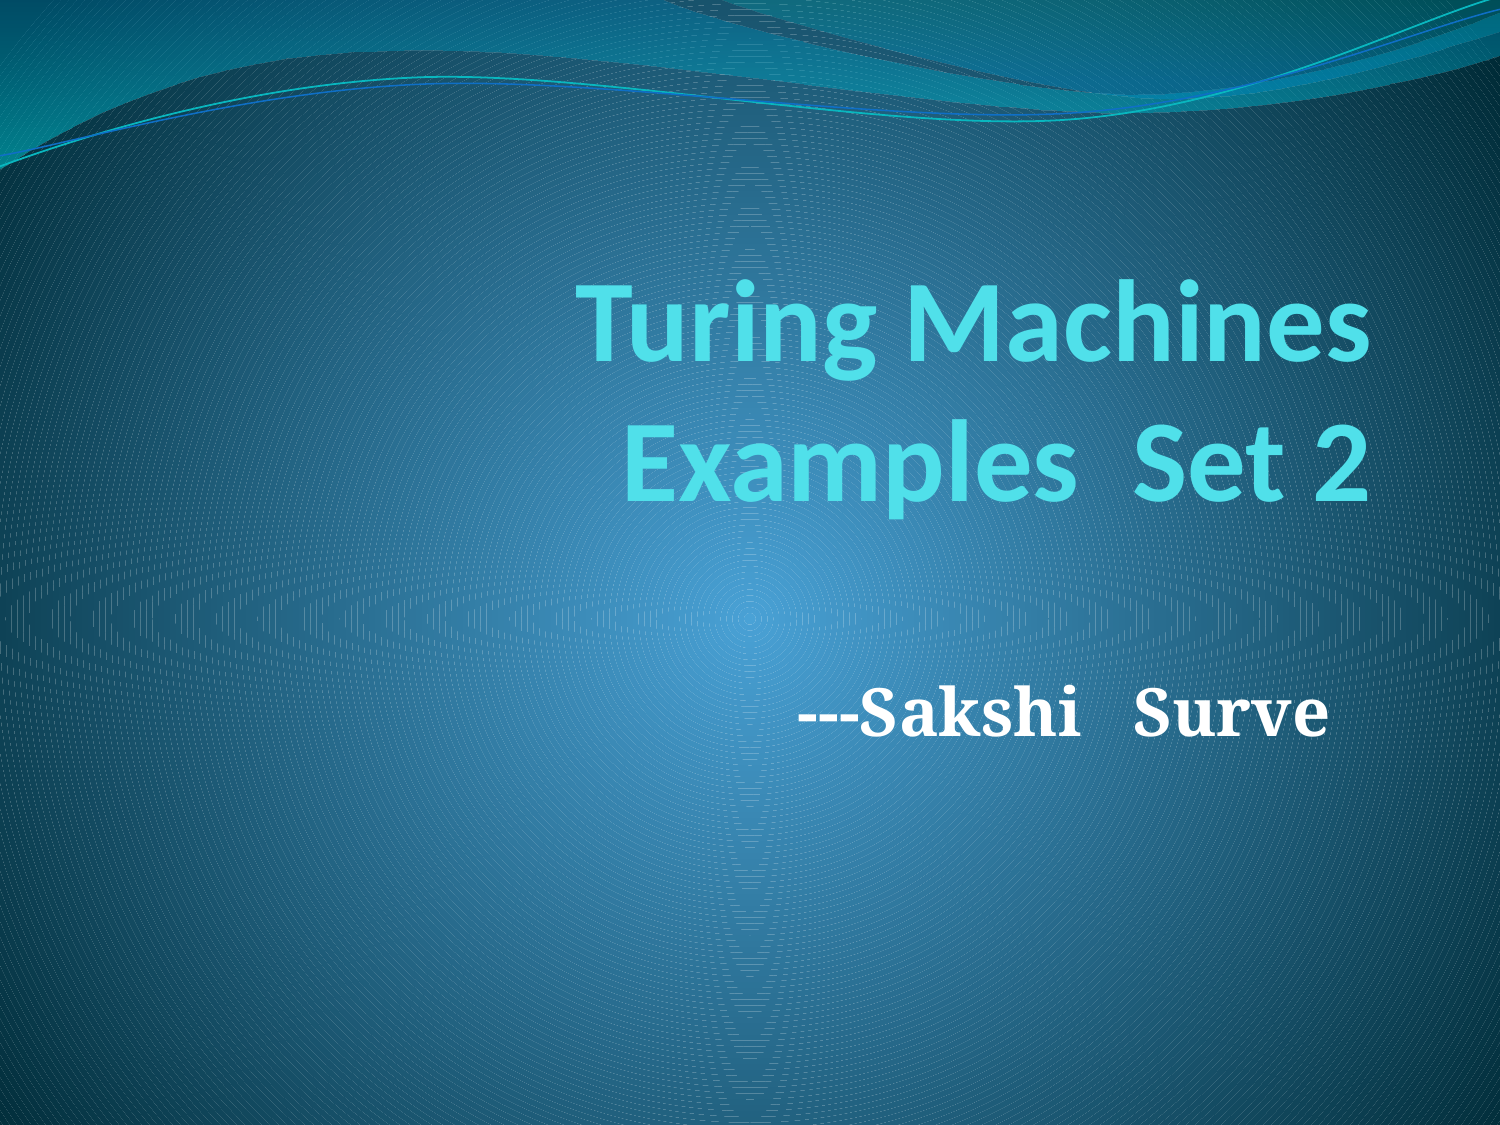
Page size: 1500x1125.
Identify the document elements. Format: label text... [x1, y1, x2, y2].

title Turing Machines Examples Set 2 [87, 224, 1376, 525]
subtitle ---Sakshi Surve [87, 662, 1376, 950]
